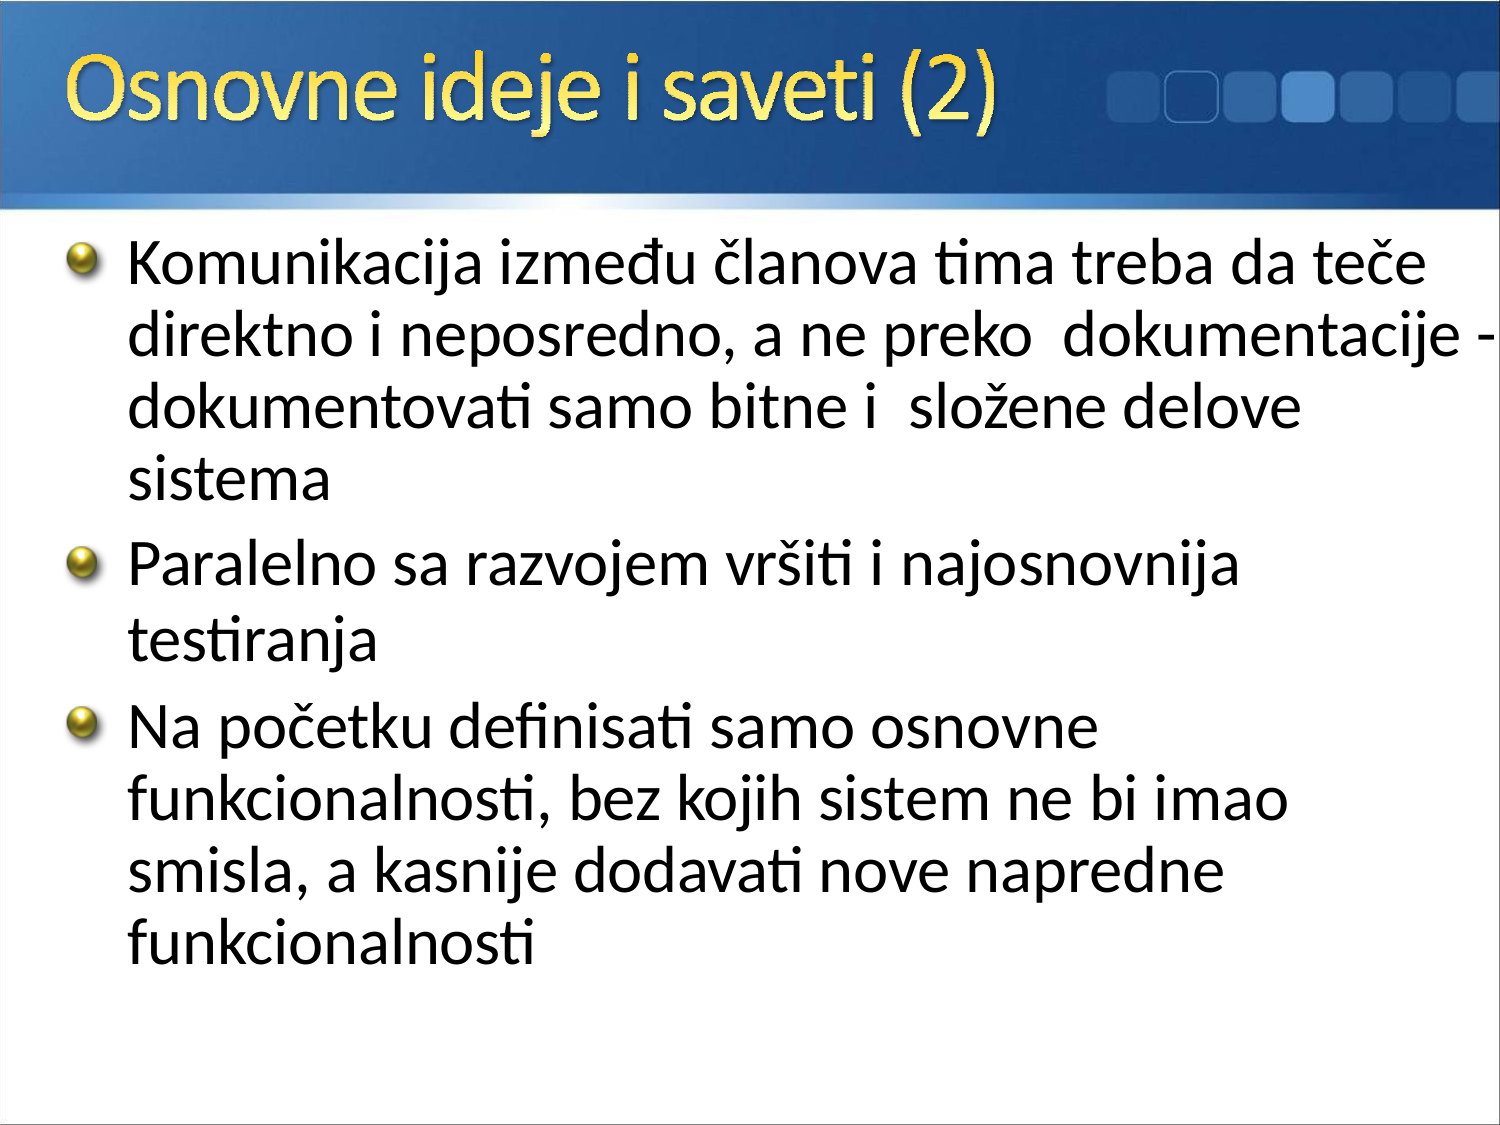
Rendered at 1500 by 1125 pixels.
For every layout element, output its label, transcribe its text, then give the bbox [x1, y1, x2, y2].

text_box Komunikacija između članova tima treba da teče direktno i neposredno, a ne preko dokumentacije - dokumentovati samo bitne i složene delove sistema Paralelno sa razvojem vršiti i najosnovnija testiranja Na početku definisati samo osnovne funkcionalnosti, bez kojih sistem ne bi imao smisla, a kasnije dodavati nove napredne funkcionalnosti [125, 217, 1500, 979]
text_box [63, 46, 1004, 147]
text_box [62, 543, 109, 591]
picture [0, 0, 1500, 1125]
text_box [62, 239, 109, 287]
text_box [62, 703, 109, 751]
